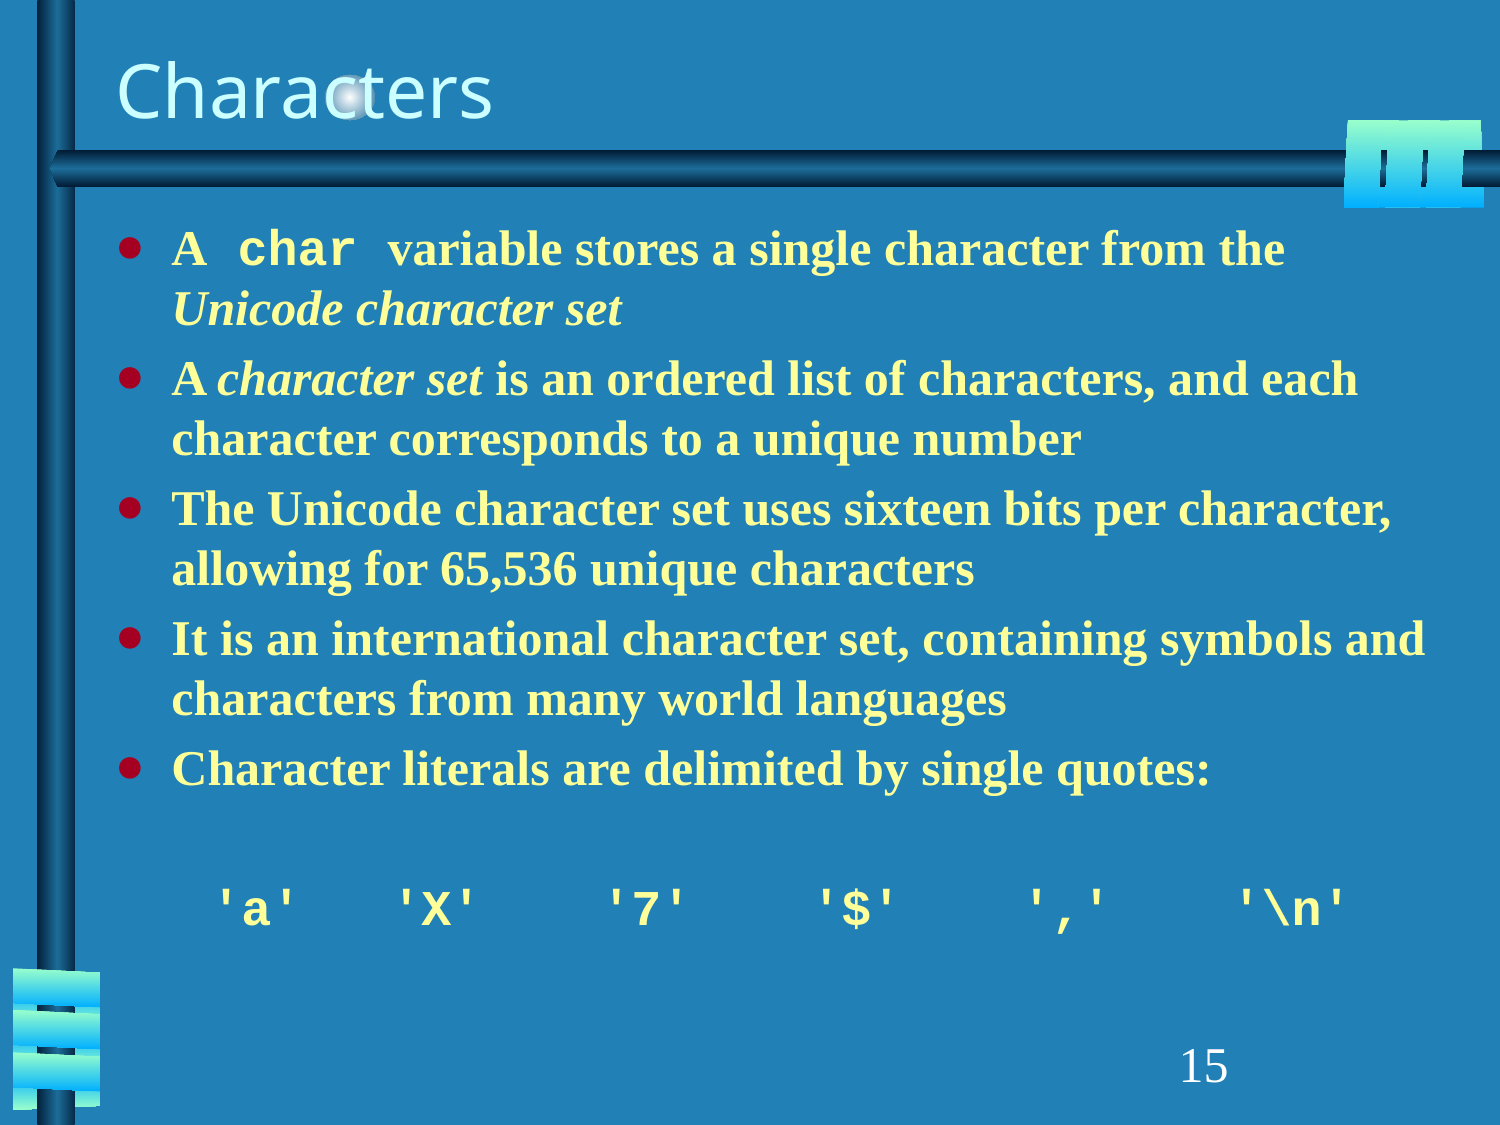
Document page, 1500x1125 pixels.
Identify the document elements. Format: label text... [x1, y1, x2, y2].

title Characters [100, 32, 1345, 145]
list A char variable stores a single character from the Unicode character set A character set is an ordered list of characters, and each character corresponds to a unique number The Unicode character set uses sixteen bits per character, allowing for 65,536 unique characters It is an international character set, containing symbols and characters from many world languages Character literals are delimited by single quotes: 'a' 'X' '7' '$' ',' '\n' [99, 207, 1463, 1013]
slide_number ‹#› [1163, 1025, 1477, 1100]
